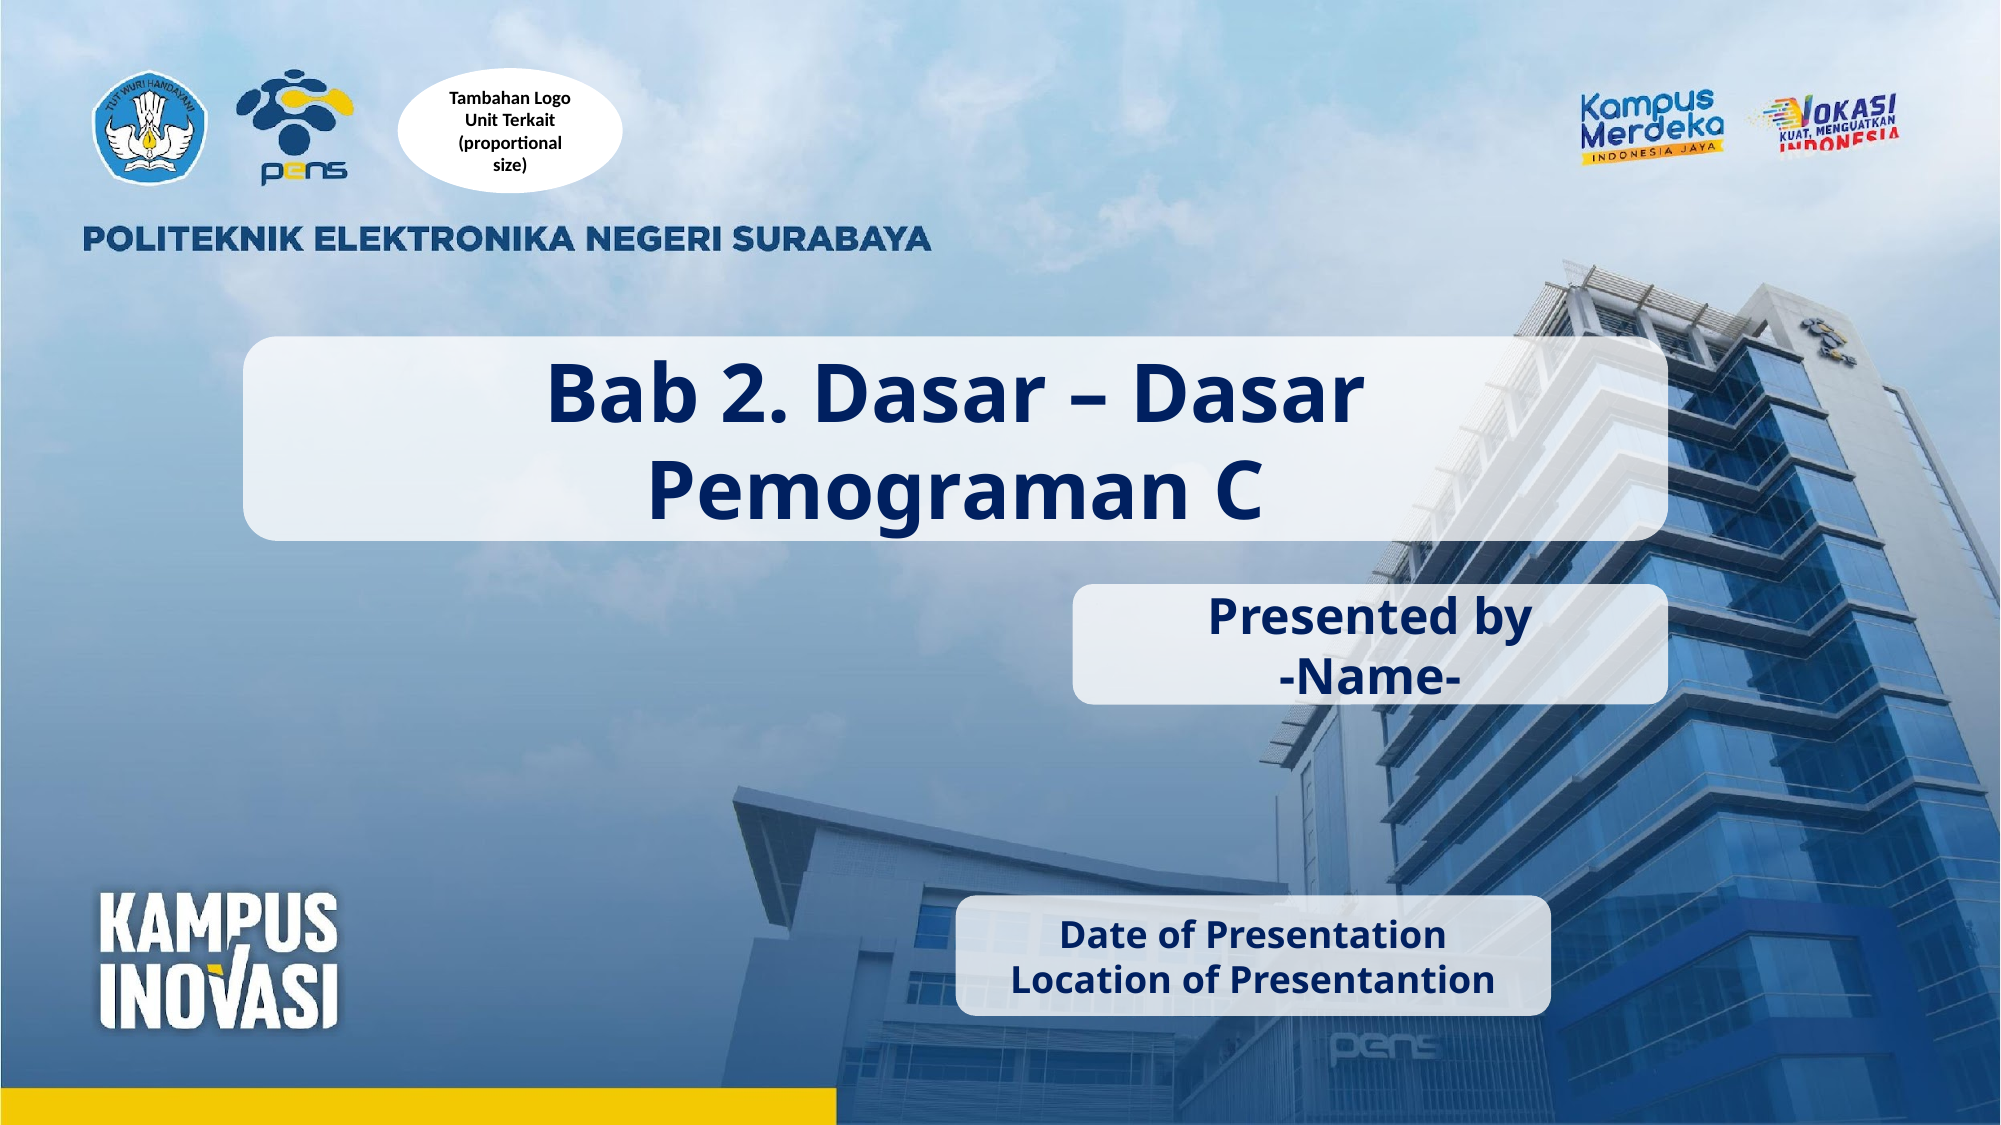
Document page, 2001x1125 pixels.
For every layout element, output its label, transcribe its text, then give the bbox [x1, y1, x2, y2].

picture [0, 0, 2001, 1125]
text_box Bab 2. Dasar – Dasar Pemograman C [243, 336, 1669, 541]
text_box Presented by -Name- [1072, 584, 1669, 705]
text_box Date of Presentation Location of Presentantion [955, 895, 1552, 1016]
text_box Tambahan Logo Unit Terkait (proportional size) [397, 68, 623, 194]
